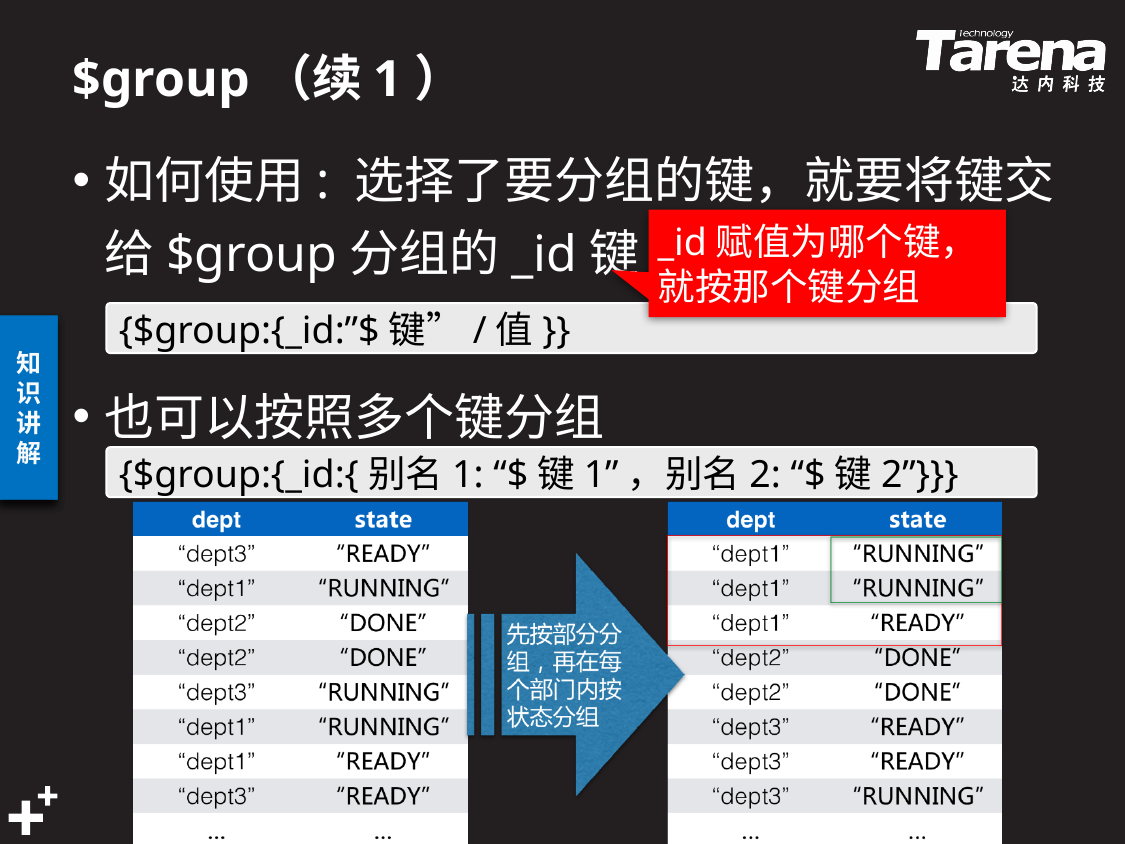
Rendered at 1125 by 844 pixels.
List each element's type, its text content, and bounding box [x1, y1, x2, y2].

title $group（续1） [57, 32, 891, 120]
text_box {$group:{_id:{别名1: “$键1”，别名2: “$键2”}}} [106, 447, 1037, 498]
picture [916, 30, 1106, 92]
picture [133, 496, 1007, 844]
list 如何使用: 选择了要分组的键，就要将键交给$group分组的_id键 也可以按照多个键分组 [57, 129, 1083, 331]
text_box _id赋值为哪个键，就按那个键分组 [611, 209, 1006, 318]
text_box {$group:{_id:”$键”/值}} [106, 303, 1037, 354]
